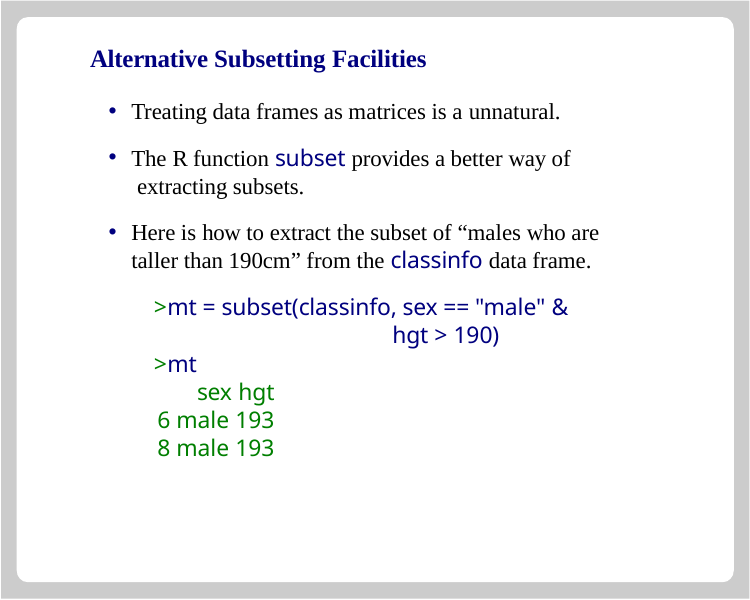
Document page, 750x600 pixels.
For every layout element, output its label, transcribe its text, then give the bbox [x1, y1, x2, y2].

title Alternative Subsetting Facilities [87, 40, 431, 144]
text_box Treating data frames as matrices is a unnatural. The R function subset provides a better way of extracting subsets. Here is how to extract the subset of “males who are taller than 190cm” from the classinfo data frame. >mt = subset(classinfo, sex == "male" & hgt > 190) >mt sex hgt 6 male 193 8 male 193 [106, 94, 621, 462]
